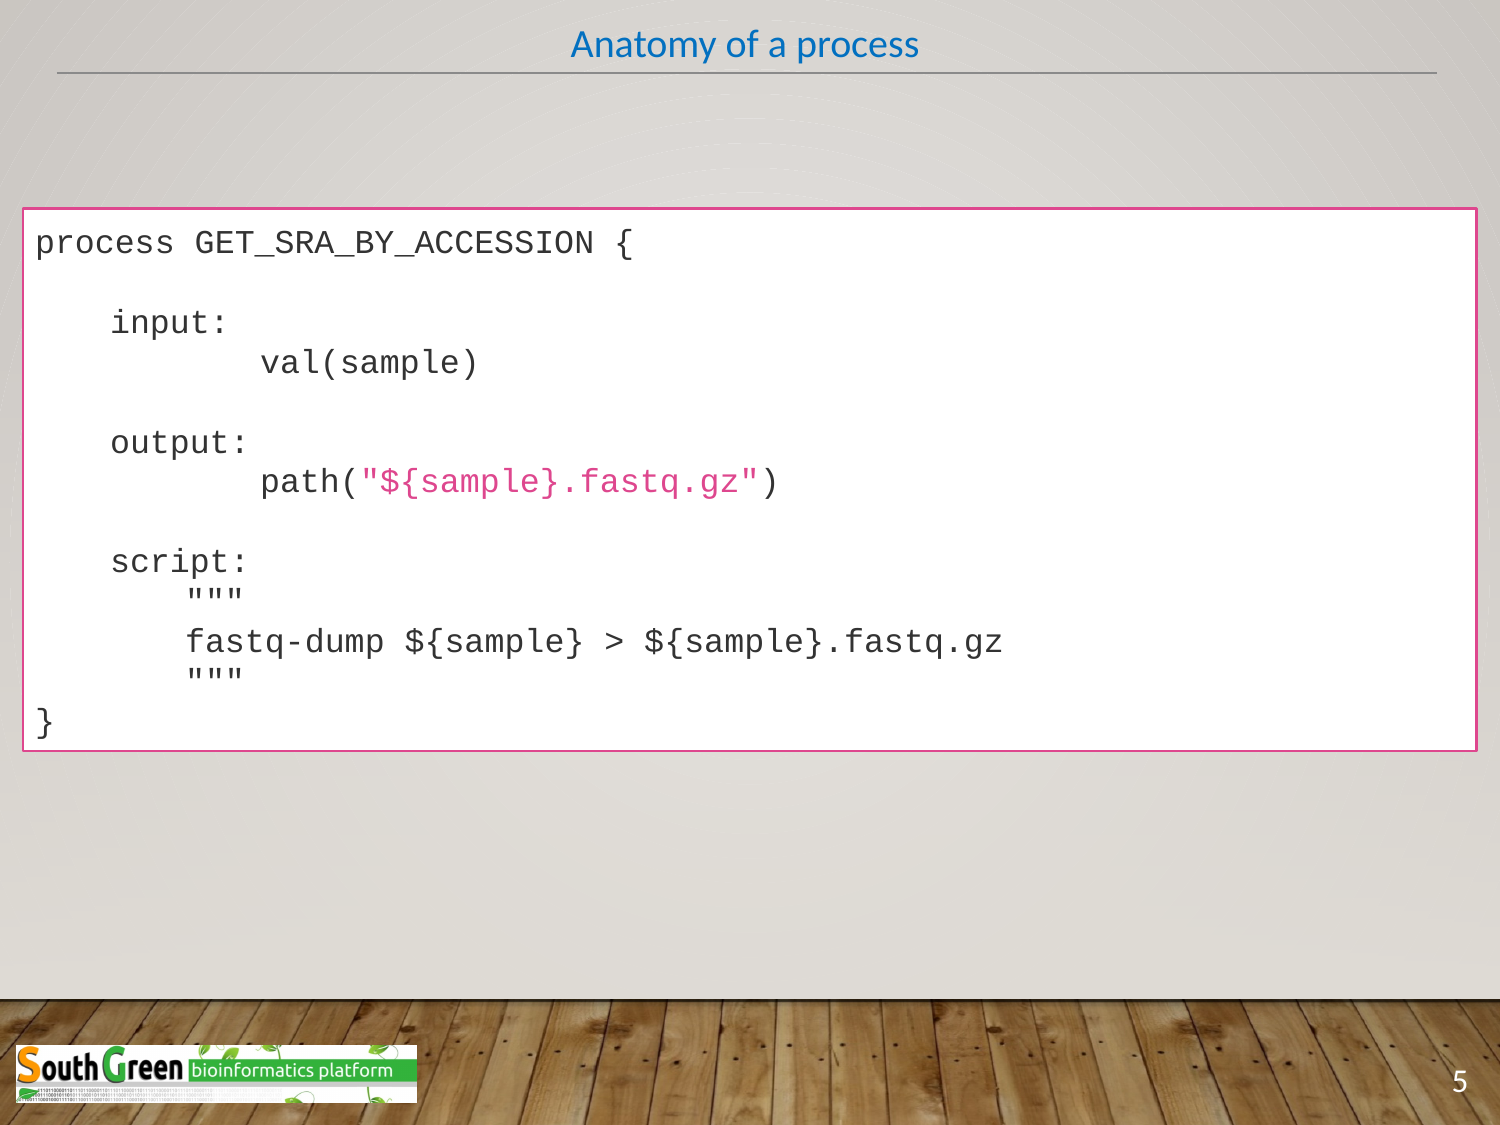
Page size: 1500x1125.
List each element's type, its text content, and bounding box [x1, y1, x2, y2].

list Anatomy of a process [0, 0, 1500, 73]
slide_number 5 [1369, 1051, 1484, 1105]
text_box process GET_SRA_BY_ACCESSION { input: val(sample) output: path("${sample}.fastq.gz") script: """ fastq-dump ${sample} > ${sample}.fastq.gz """ } [22, 207, 1478, 752]
picture [0, 999, 1500, 1125]
